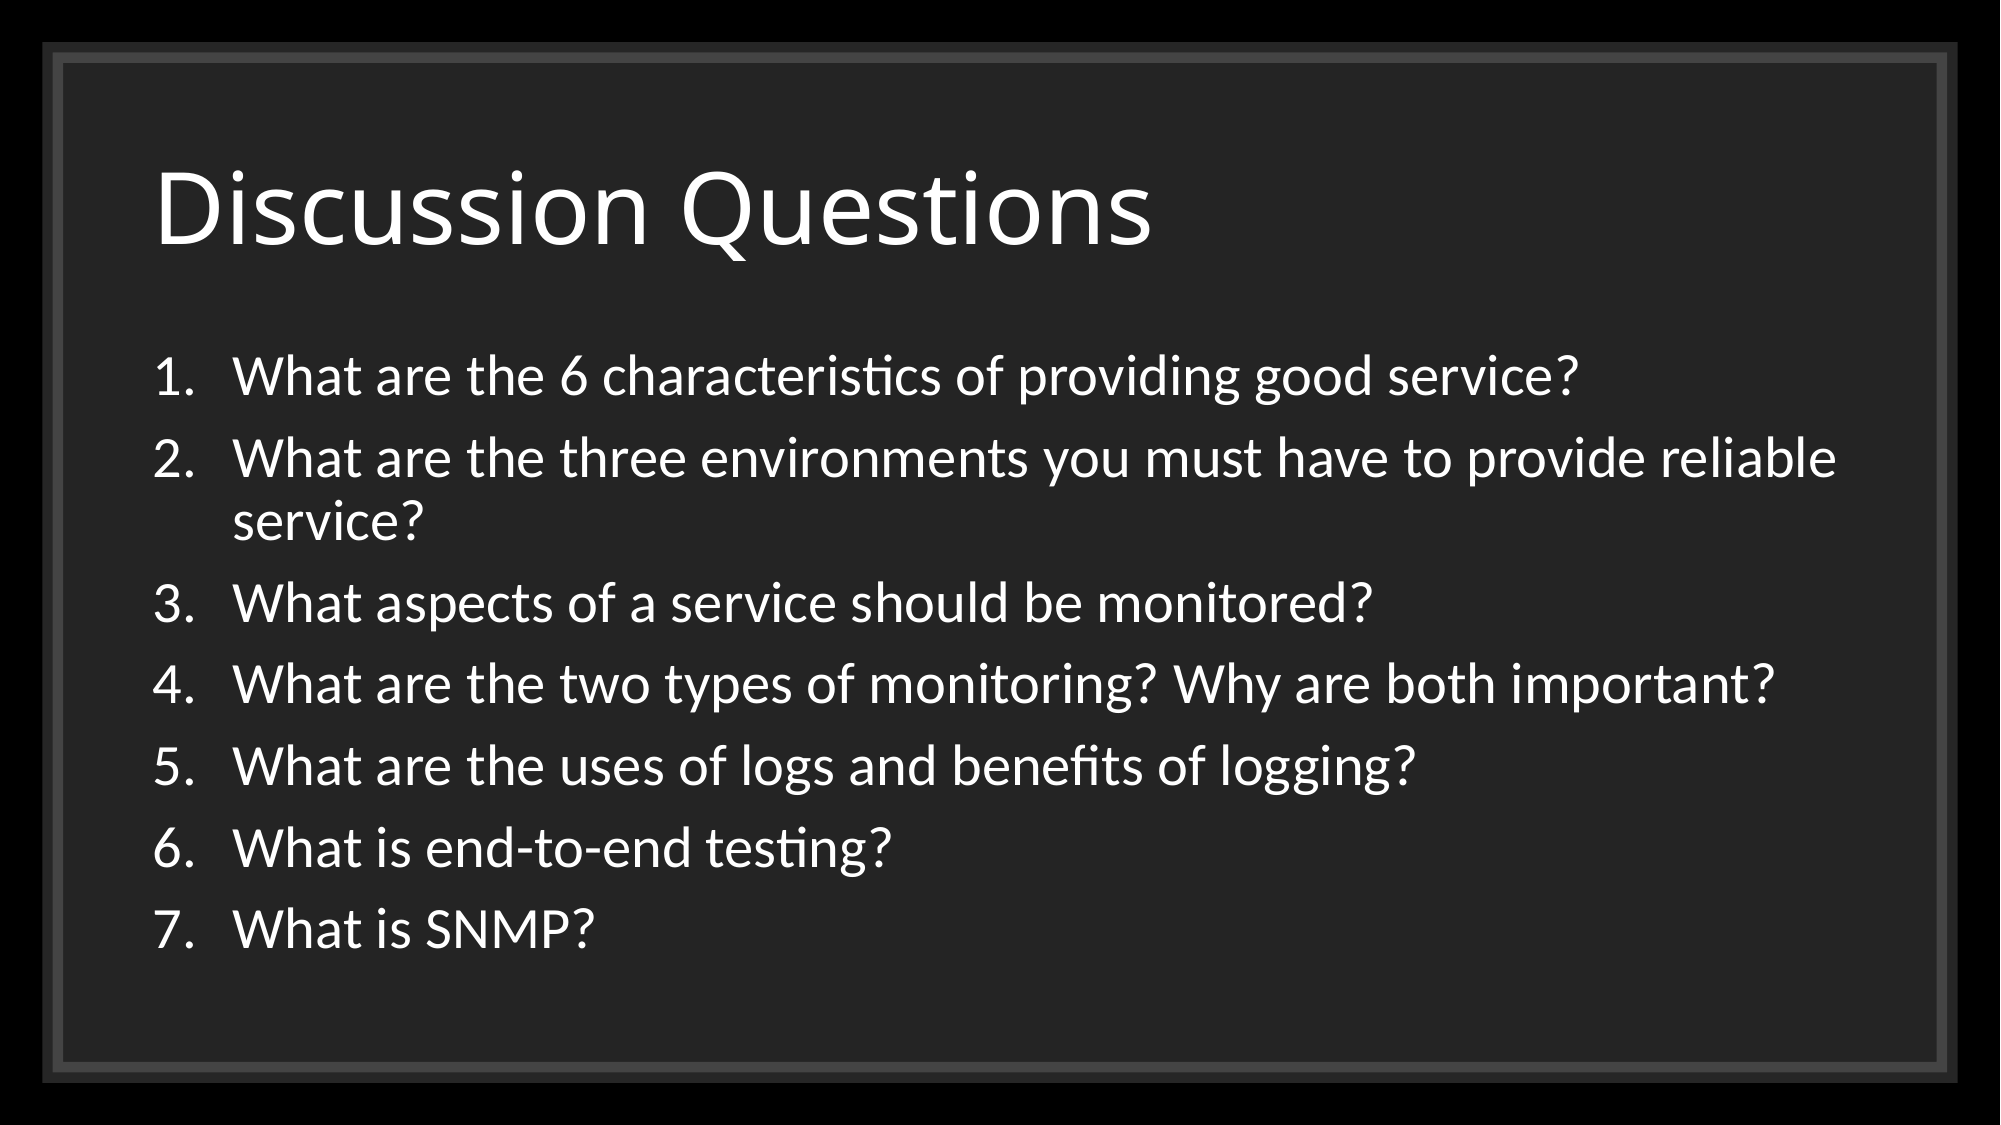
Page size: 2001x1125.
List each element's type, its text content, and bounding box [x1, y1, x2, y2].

list What are the 6 characteristics of providing good service? What are the three environments you must have to provide reliable service? What aspects of a service should be monitored? What are the two types of monitoring? Why are both important? What are the uses of logs and benefits of logging? What is end-to-end testing? What is SNMP? [137, 337, 1863, 973]
title Discussion Questions [137, 103, 1863, 322]
text_box [52, 51, 1948, 1073]
